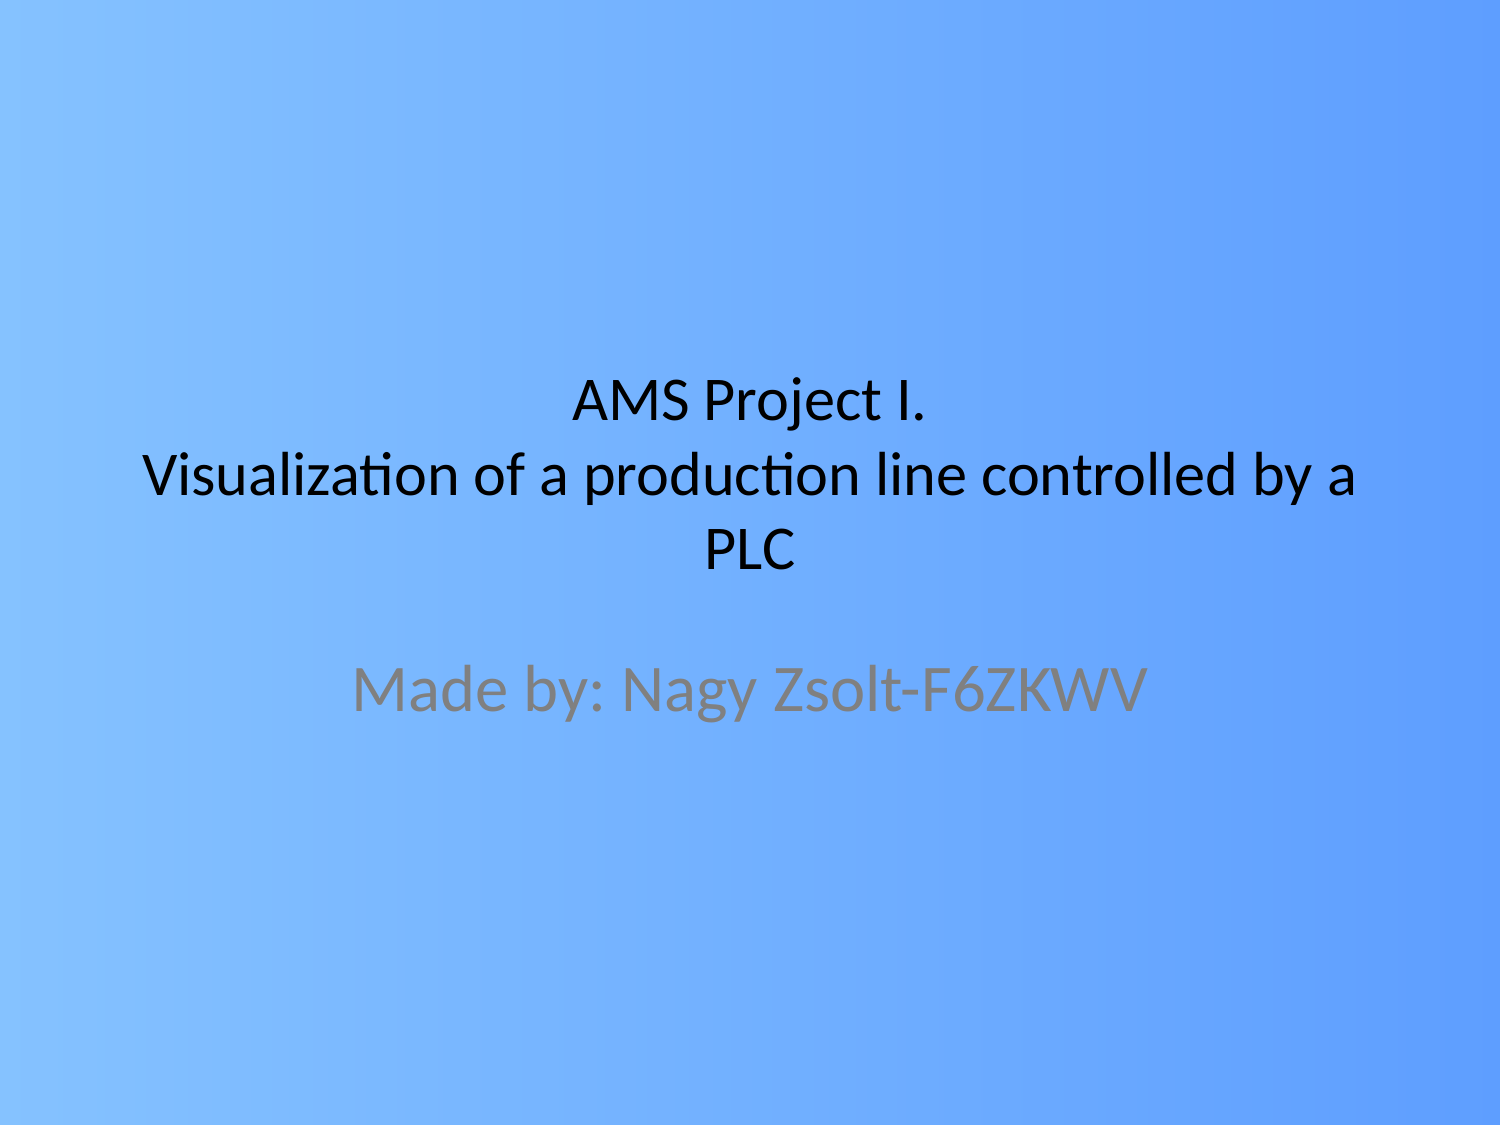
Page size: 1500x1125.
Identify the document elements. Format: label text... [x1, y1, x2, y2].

subtitle Made by: Nagy Zsolt-F6ZKWV [225, 637, 1275, 925]
title AMS Project I. Visualization of a production line controlled by a PLC [112, 349, 1388, 591]
